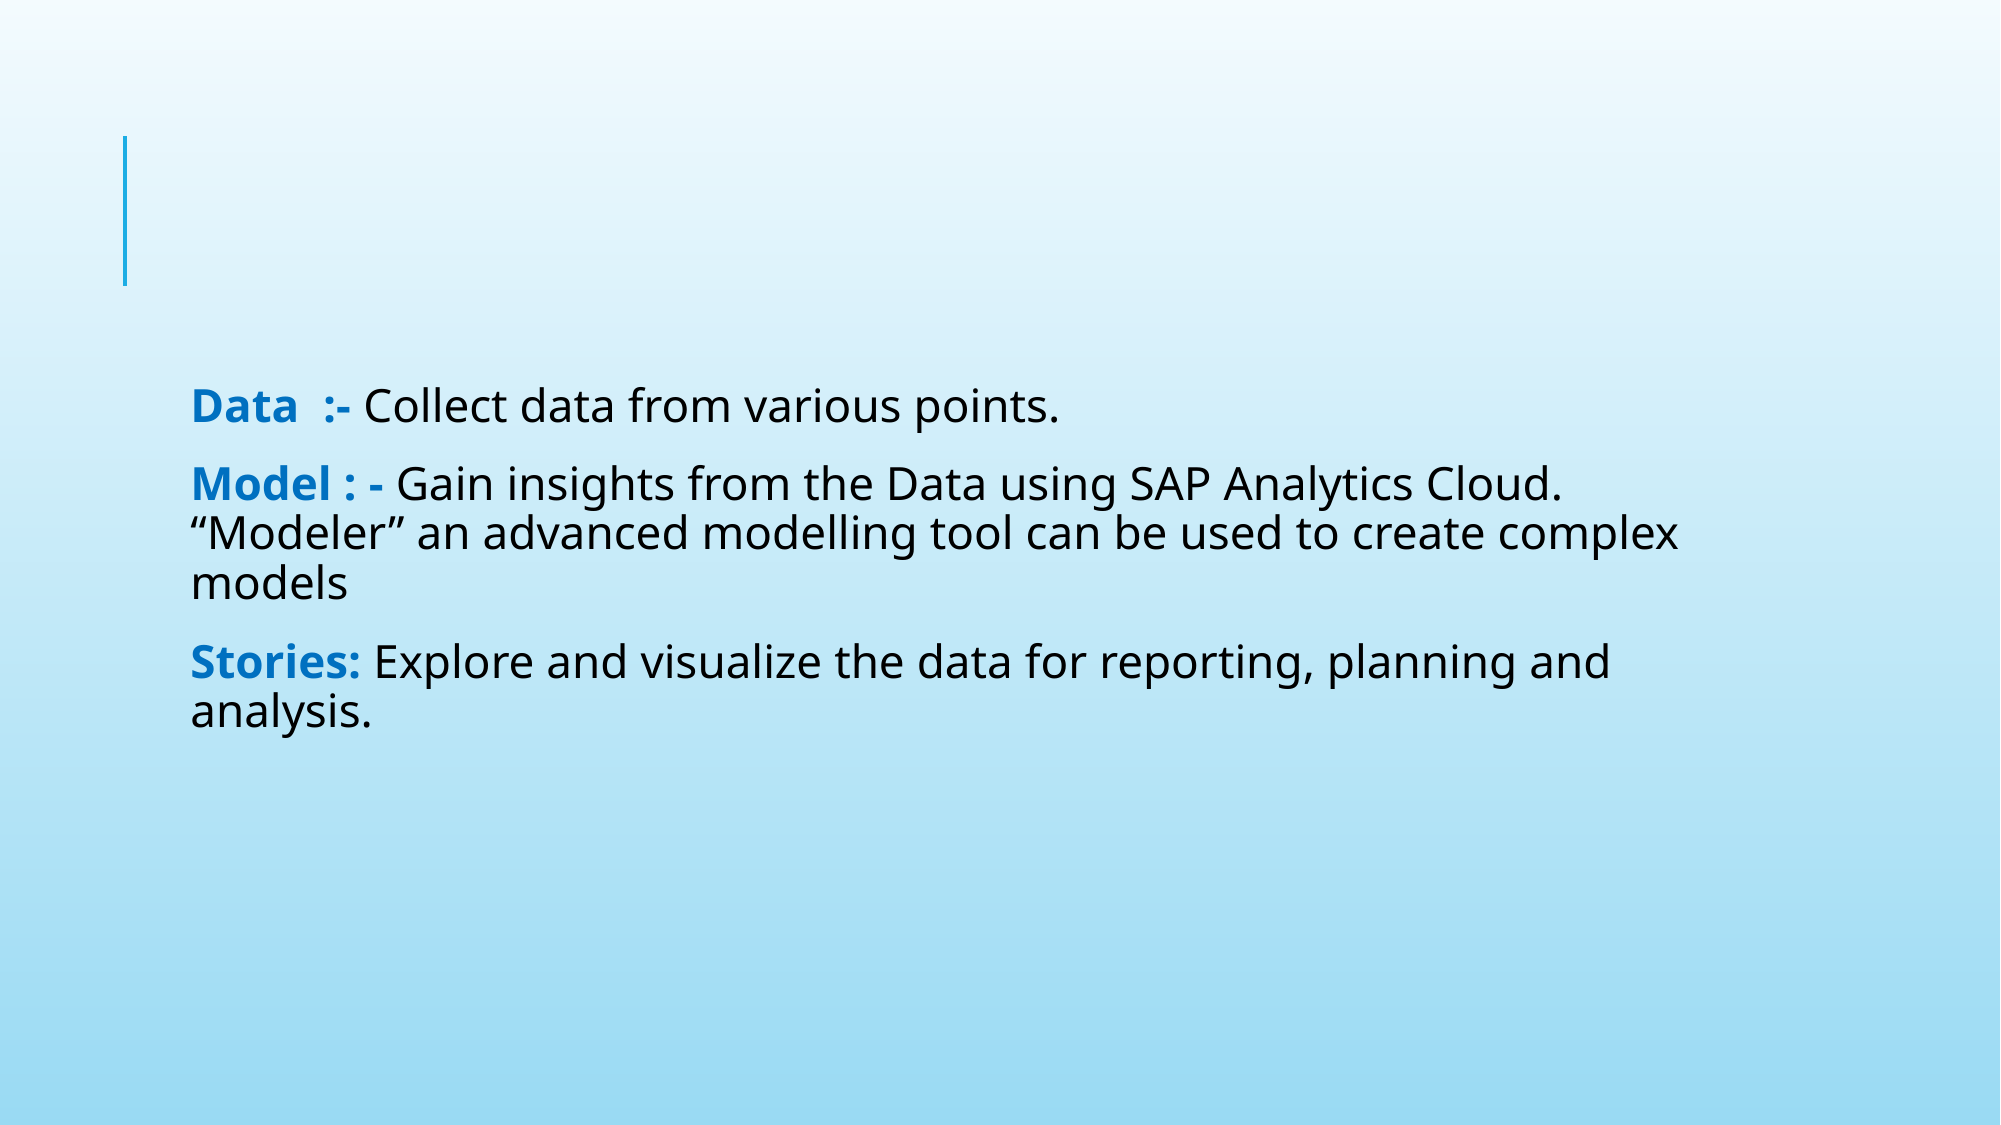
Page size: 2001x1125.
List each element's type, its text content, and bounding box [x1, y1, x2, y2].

list Data :- Collect data from various points. Model : - Gain insights from the Data using SAP Analytics Cloud. “Modeler” an advanced modelling tool can be used to create complex models Stories: Explore and visualize the data for reporting, planning and analysis. [168, 375, 1763, 1035]
